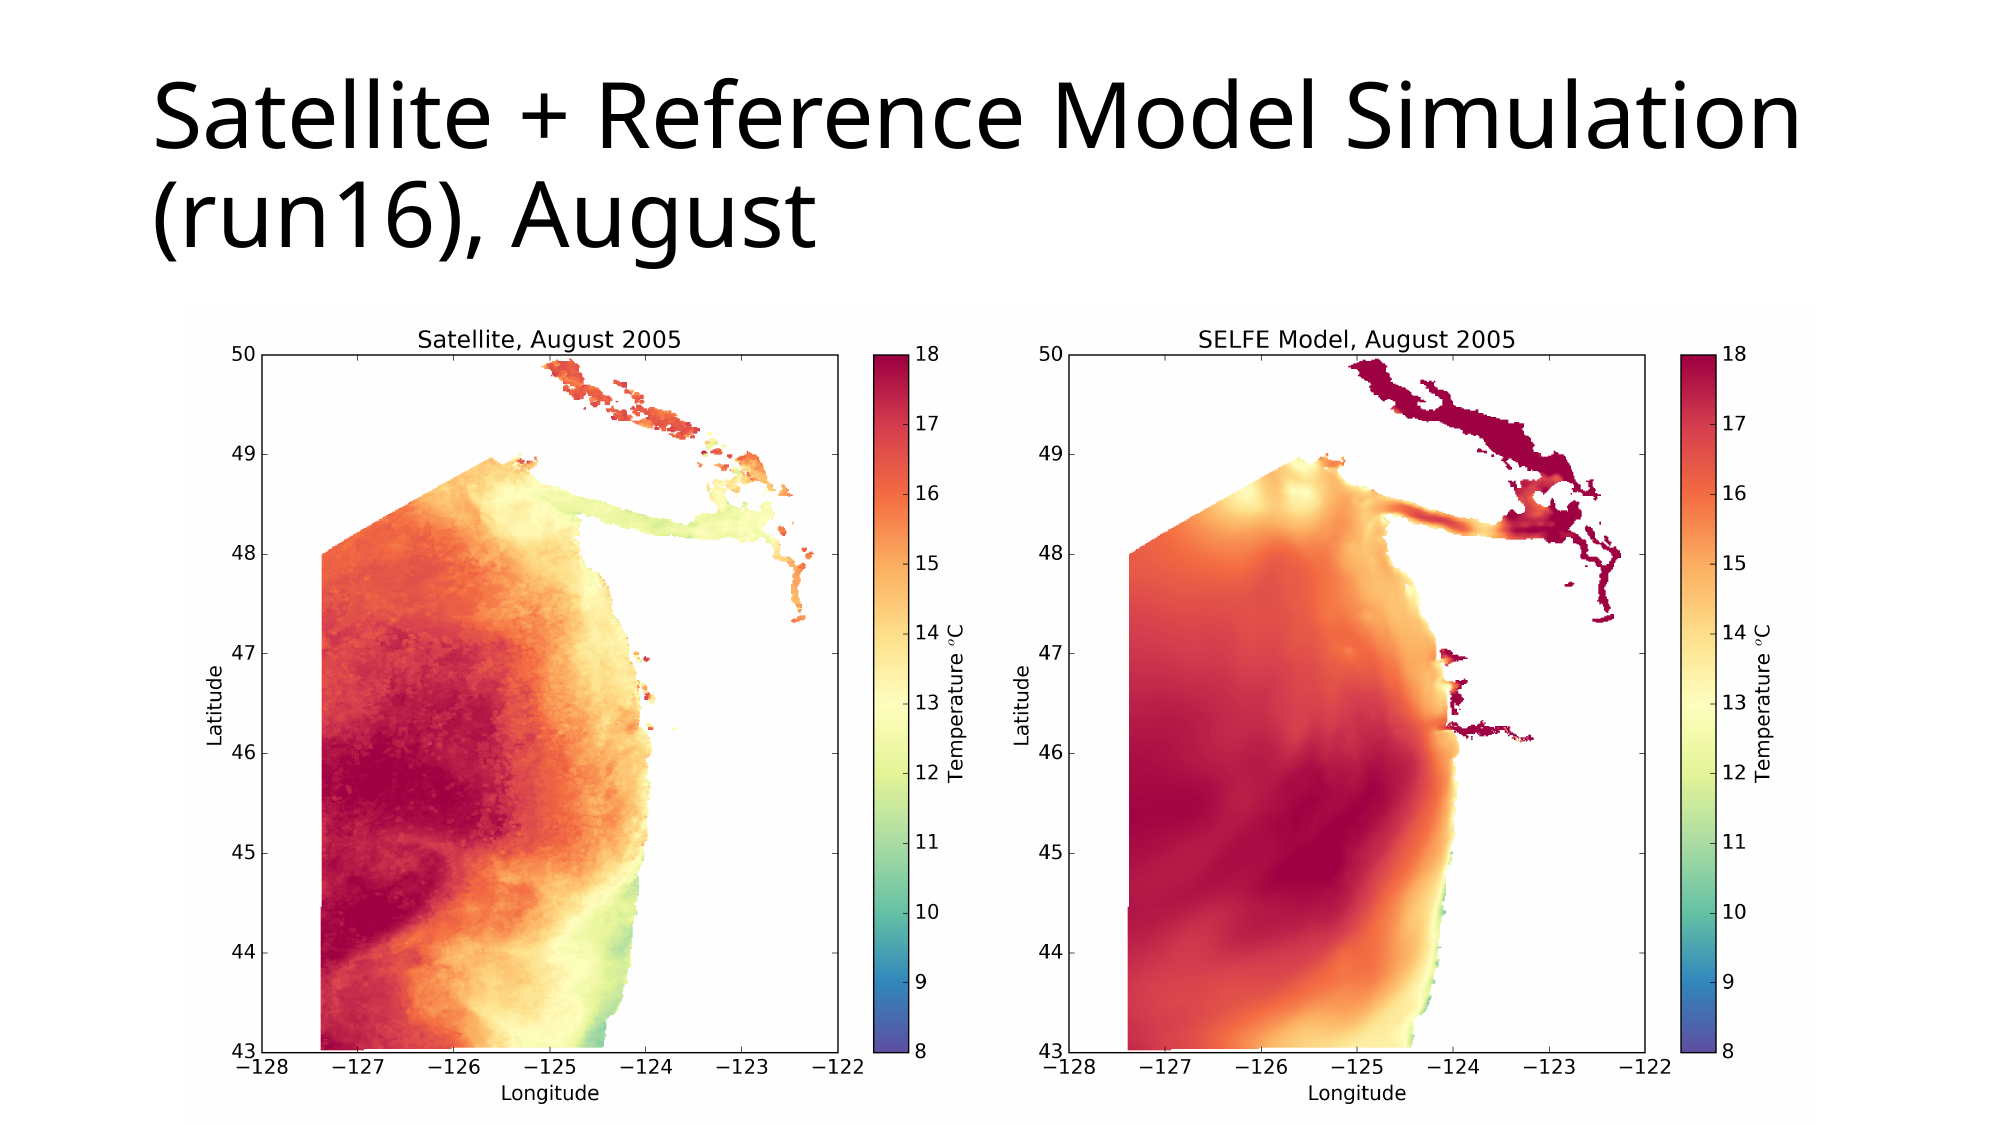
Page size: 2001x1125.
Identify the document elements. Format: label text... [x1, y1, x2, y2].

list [183, 307, 1819, 1125]
title Satellite + Reference Model Simulation (run16), August [137, 59, 1863, 278]
